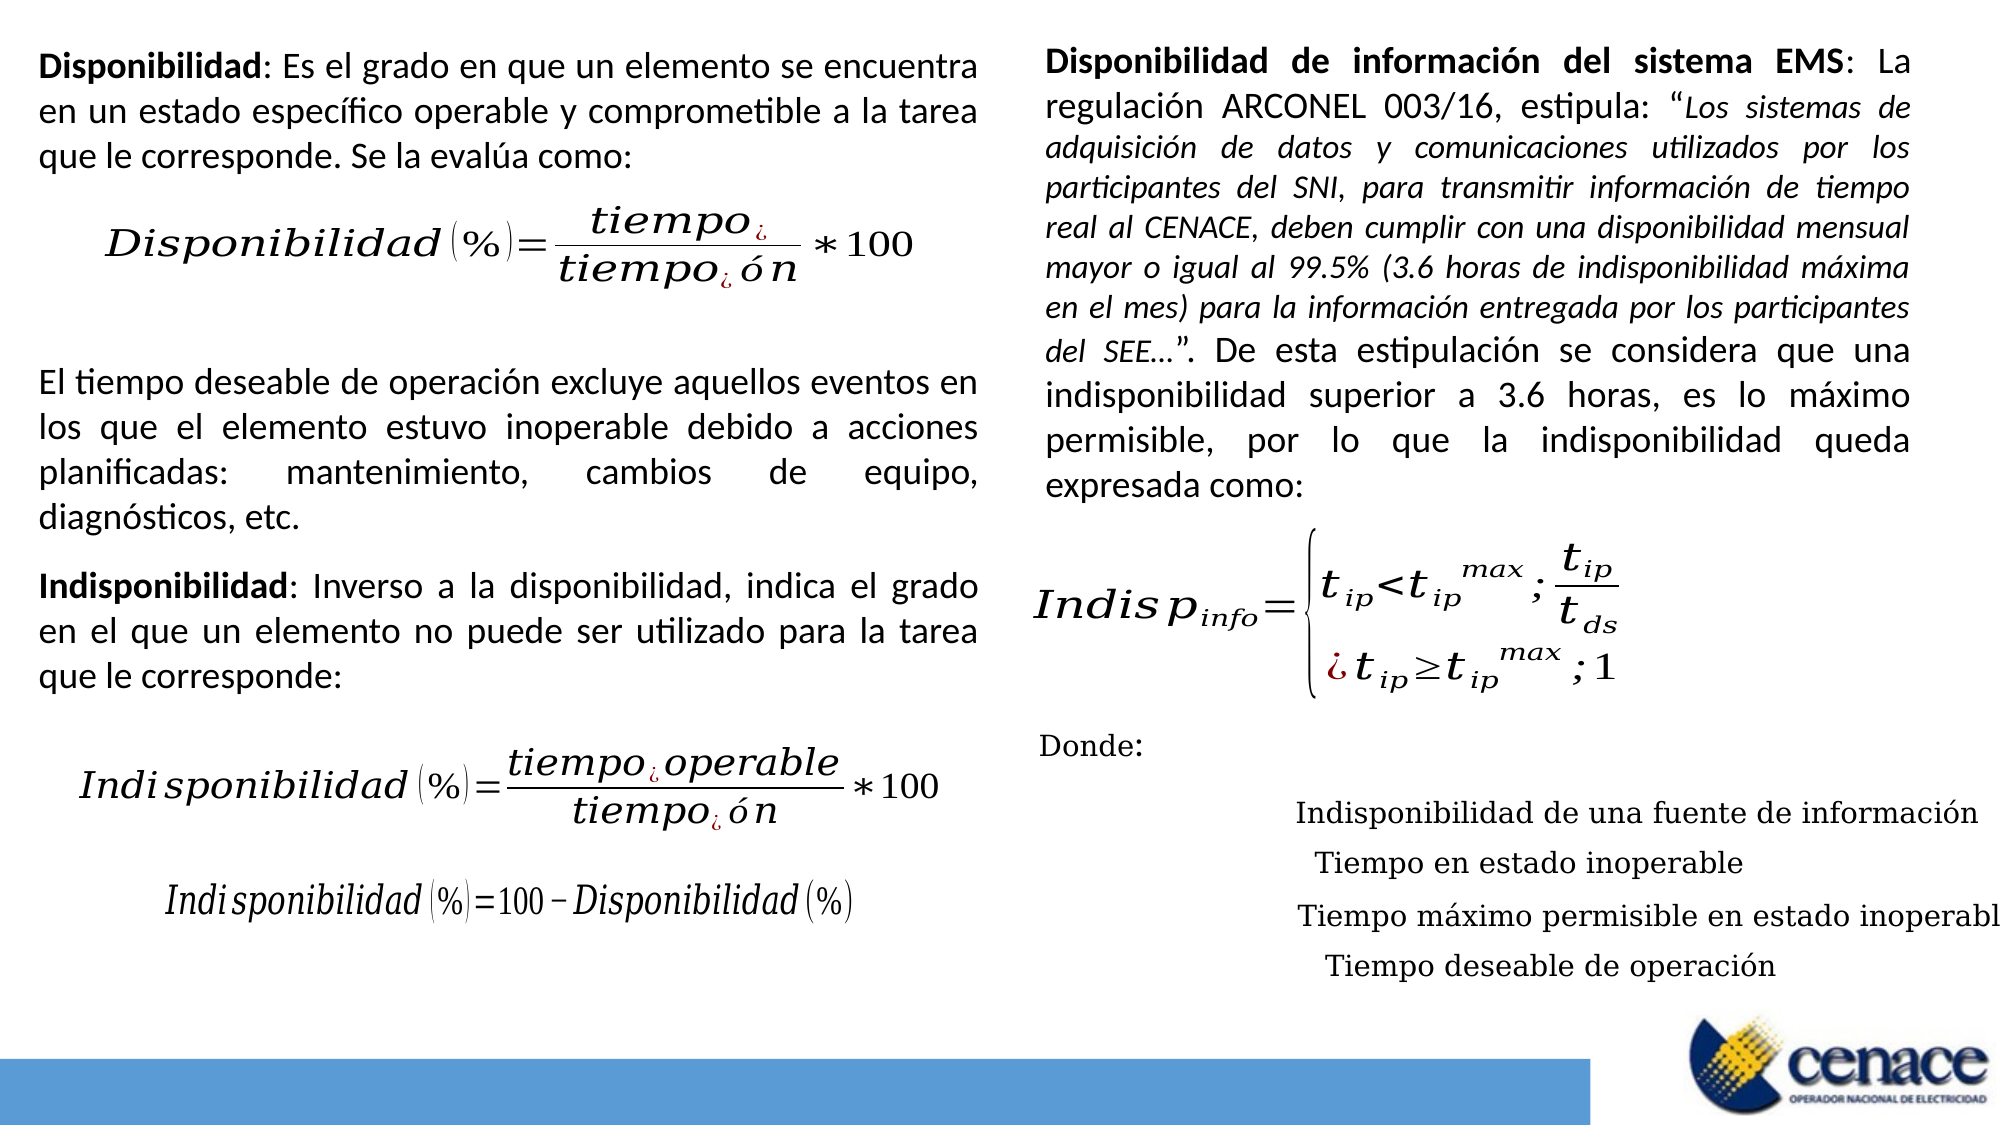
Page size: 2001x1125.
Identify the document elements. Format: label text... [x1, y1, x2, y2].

text_box Donde: [1023, 711, 1159, 771]
picture [1682, 1009, 2000, 1125]
text_box El tiempo deseable de operación excluye aquellos eventos en los que el elemento estuvo inoperable debido a acciones planificadas: mantenimiento, cambios de equipo, diagnósticos, etc. [24, 349, 995, 545]
text_box [0, 1058, 1591, 1125]
text_box Disponibilidad de información del sistema EMS: La regulación ARCONEL 003/16, estipula: “Los sistemas de adquisición de datos y comunicaciones utilizados por los participantes del SNI, para transmitir información de tiempo real al CENACE, deben cumplir con una disponibilidad mensual mayor o igual al 99.5% (3.6 horas de indisponibilidad máxima en el mes) para la información entregada por los participantes del SEE…”. De esta estipulación se considera que una indisponibilidad superior a 3.6 horas, es lo máximo permisible, por lo que la indisponibilidad queda expresada como: [1030, 28, 1927, 513]
text_box Indisponibilidad: Inverso a la disponibilidad, indica el grado en el que un elemento no puede ser utilizado para la tarea que le corresponde: [24, 553, 995, 704]
text_box Disponibilidad: Es el grado en que un elemento se encuentra en un estado específico operable y comprometible a la tarea que le corresponde. Se la evalúa como: [24, 33, 995, 229]
